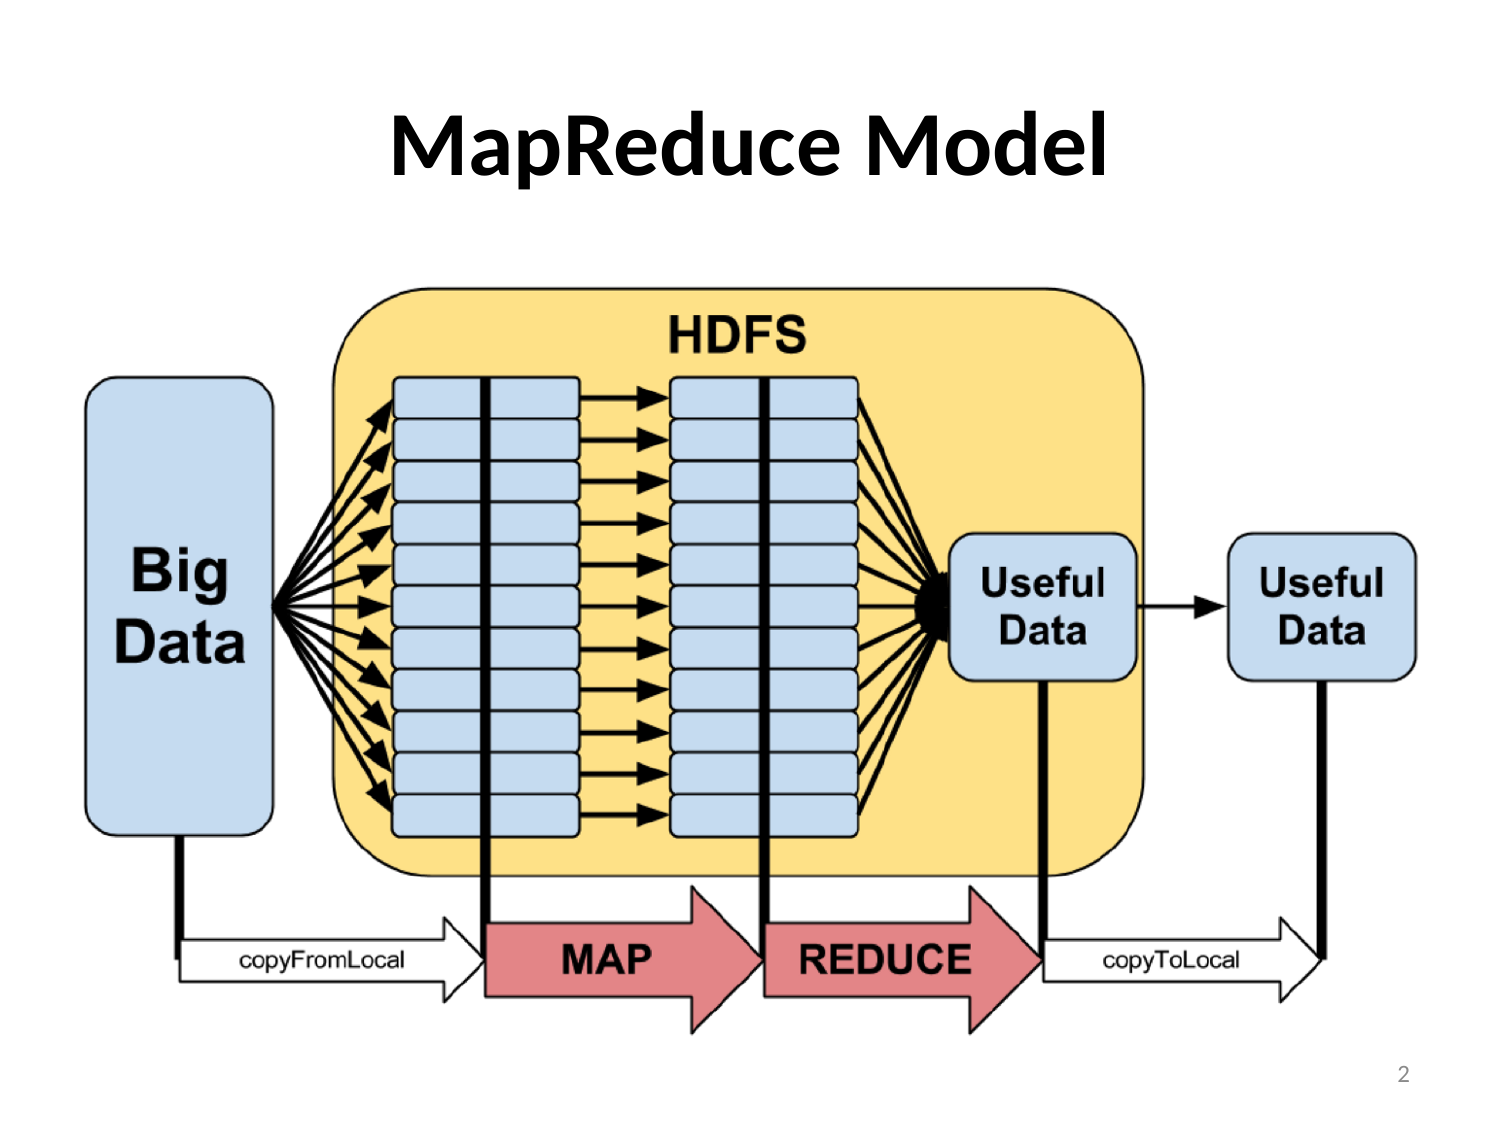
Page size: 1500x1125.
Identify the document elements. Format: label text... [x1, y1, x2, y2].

slide_number 2 [1074, 1046, 1425, 1103]
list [74, 282, 1426, 1039]
title MapReduce Model [75, 45, 1425, 233]
